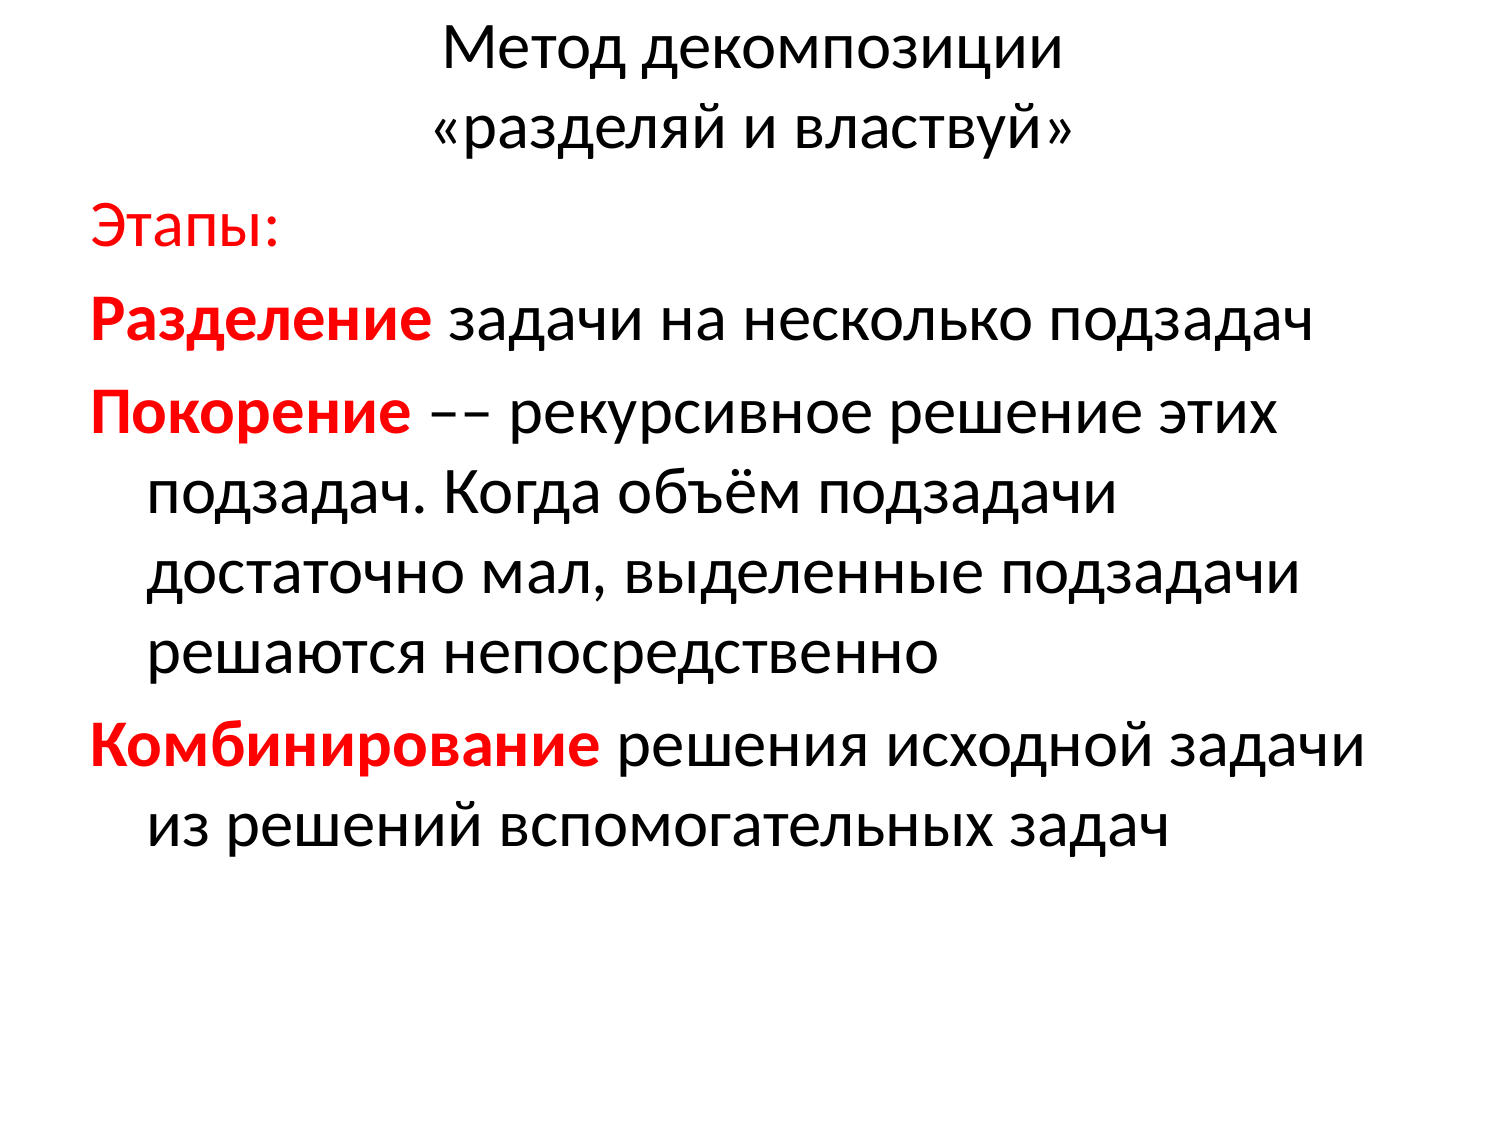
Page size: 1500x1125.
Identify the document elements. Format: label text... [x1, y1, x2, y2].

title Метод декомпозиции «разделяй и властвуй» [29, 0, 1477, 163]
list Этапы: Разделение задачи на несколько подзадач Покорение –– рекурсивное решение этих подзадач. Когда объём подзадачи достаточно мал, выделенные подзадачи решаются непосредственно Комбинирование решения исходной задачи из решений вспомогательных задач [75, 172, 1425, 1005]
